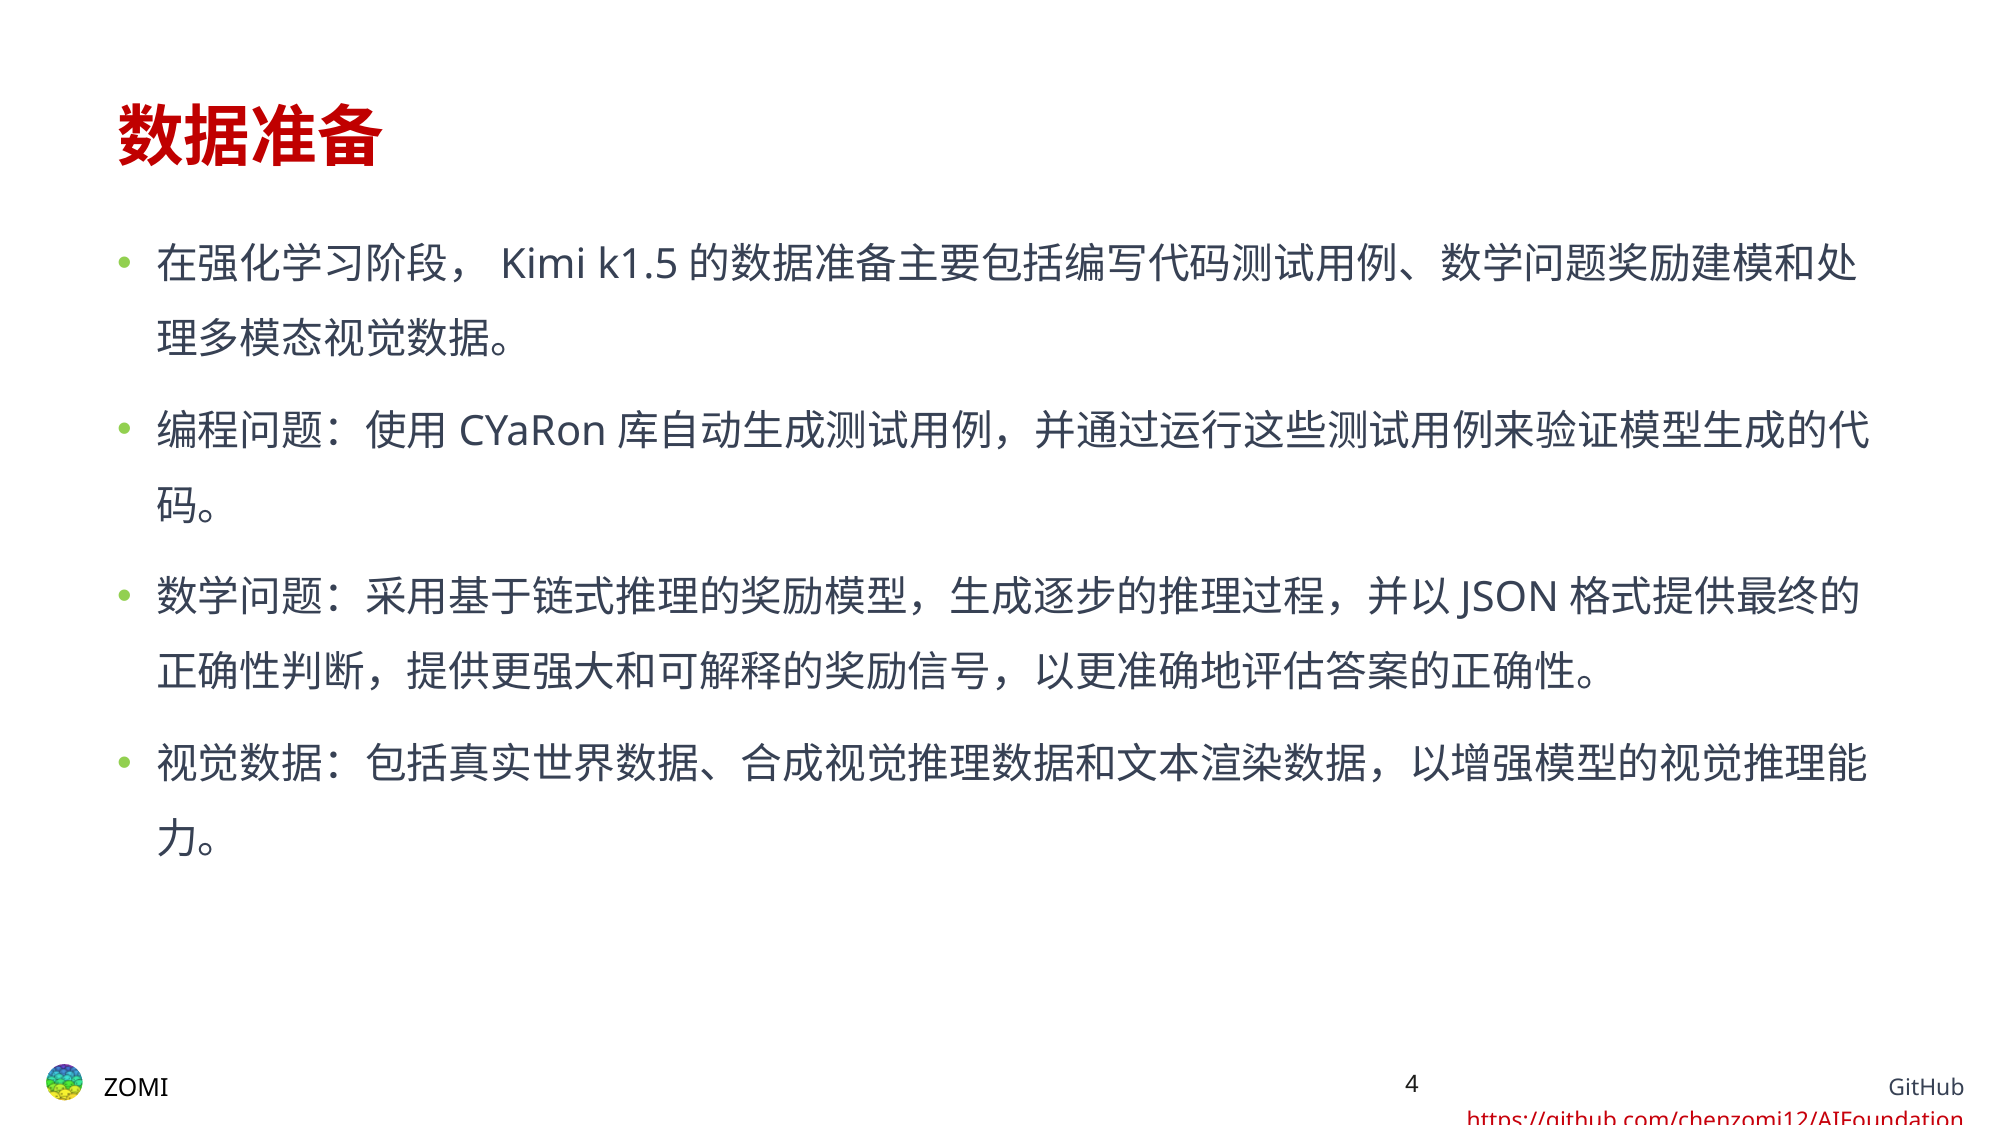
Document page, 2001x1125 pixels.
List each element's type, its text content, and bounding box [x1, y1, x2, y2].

list 在强化学习阶段，Kimi k1.5的数据准备主要包括编写代码测试用例、数学问题奖励建模和处理多模态视觉数据。 编程问题：使用CYaRon库自动生成测试用例，并通过运行这些测试用例来验证模型生成的代码。 数学问题：采用基于链式推理的奖励模型，生成逐步的推理过程，并以JSON格式提供最终的正确性判断，提供更强大和可解释的奖励信号，以更准确地评估答案的正确性。 视觉数据：包括真实世界数据、合成视觉推理数据和文本渲染数据，以增强模型的视觉推理能力。 [102, 204, 1901, 1043]
picture [47, 1065, 82, 1100]
title 数据准备 [102, 85, 1901, 183]
